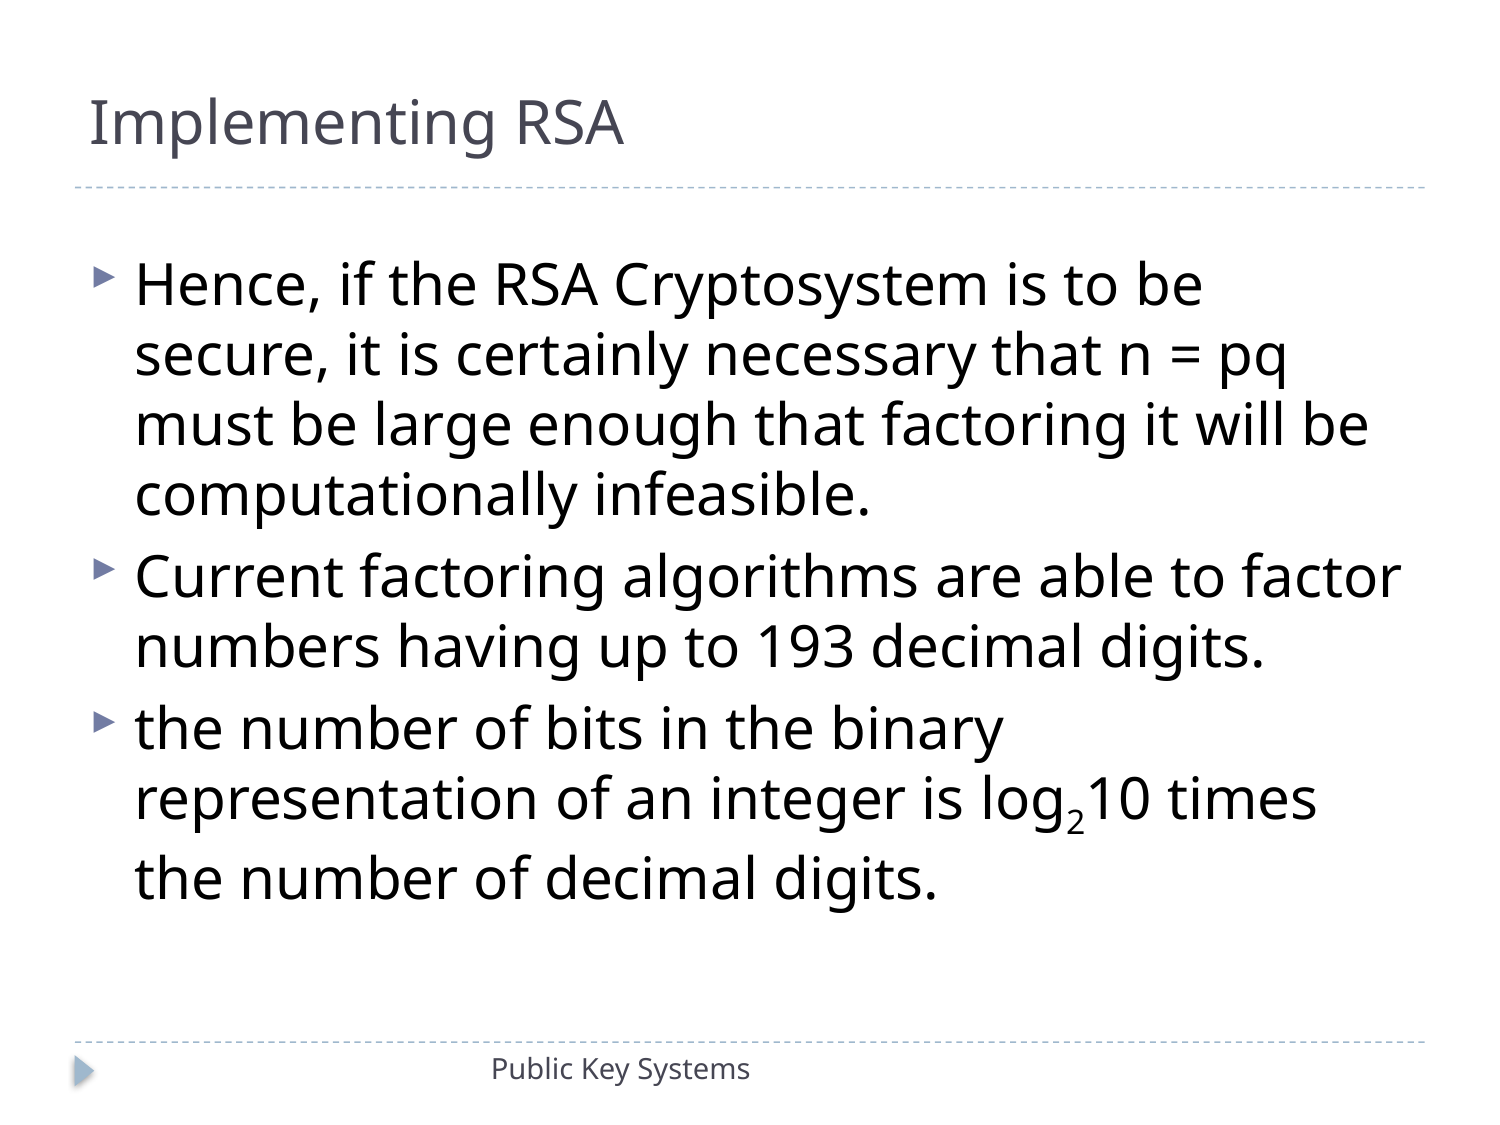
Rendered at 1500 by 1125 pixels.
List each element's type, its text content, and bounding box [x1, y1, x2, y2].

footer Public Key Systems 5 [475, 1050, 1051, 1103]
list Hence, if the RSA Cryptosystem is to be secure, it is certainly necessary that n = pq must be large enough that factoring it will be computationally infeasible. Current factoring algorithms are able to factor numbers having up to 193 decimal digits. the number of bits in the binary representation of an integer is log210 times the number of decimal digits. [75, 239, 1425, 1050]
title Implementing RSA [75, 75, 1425, 238]
